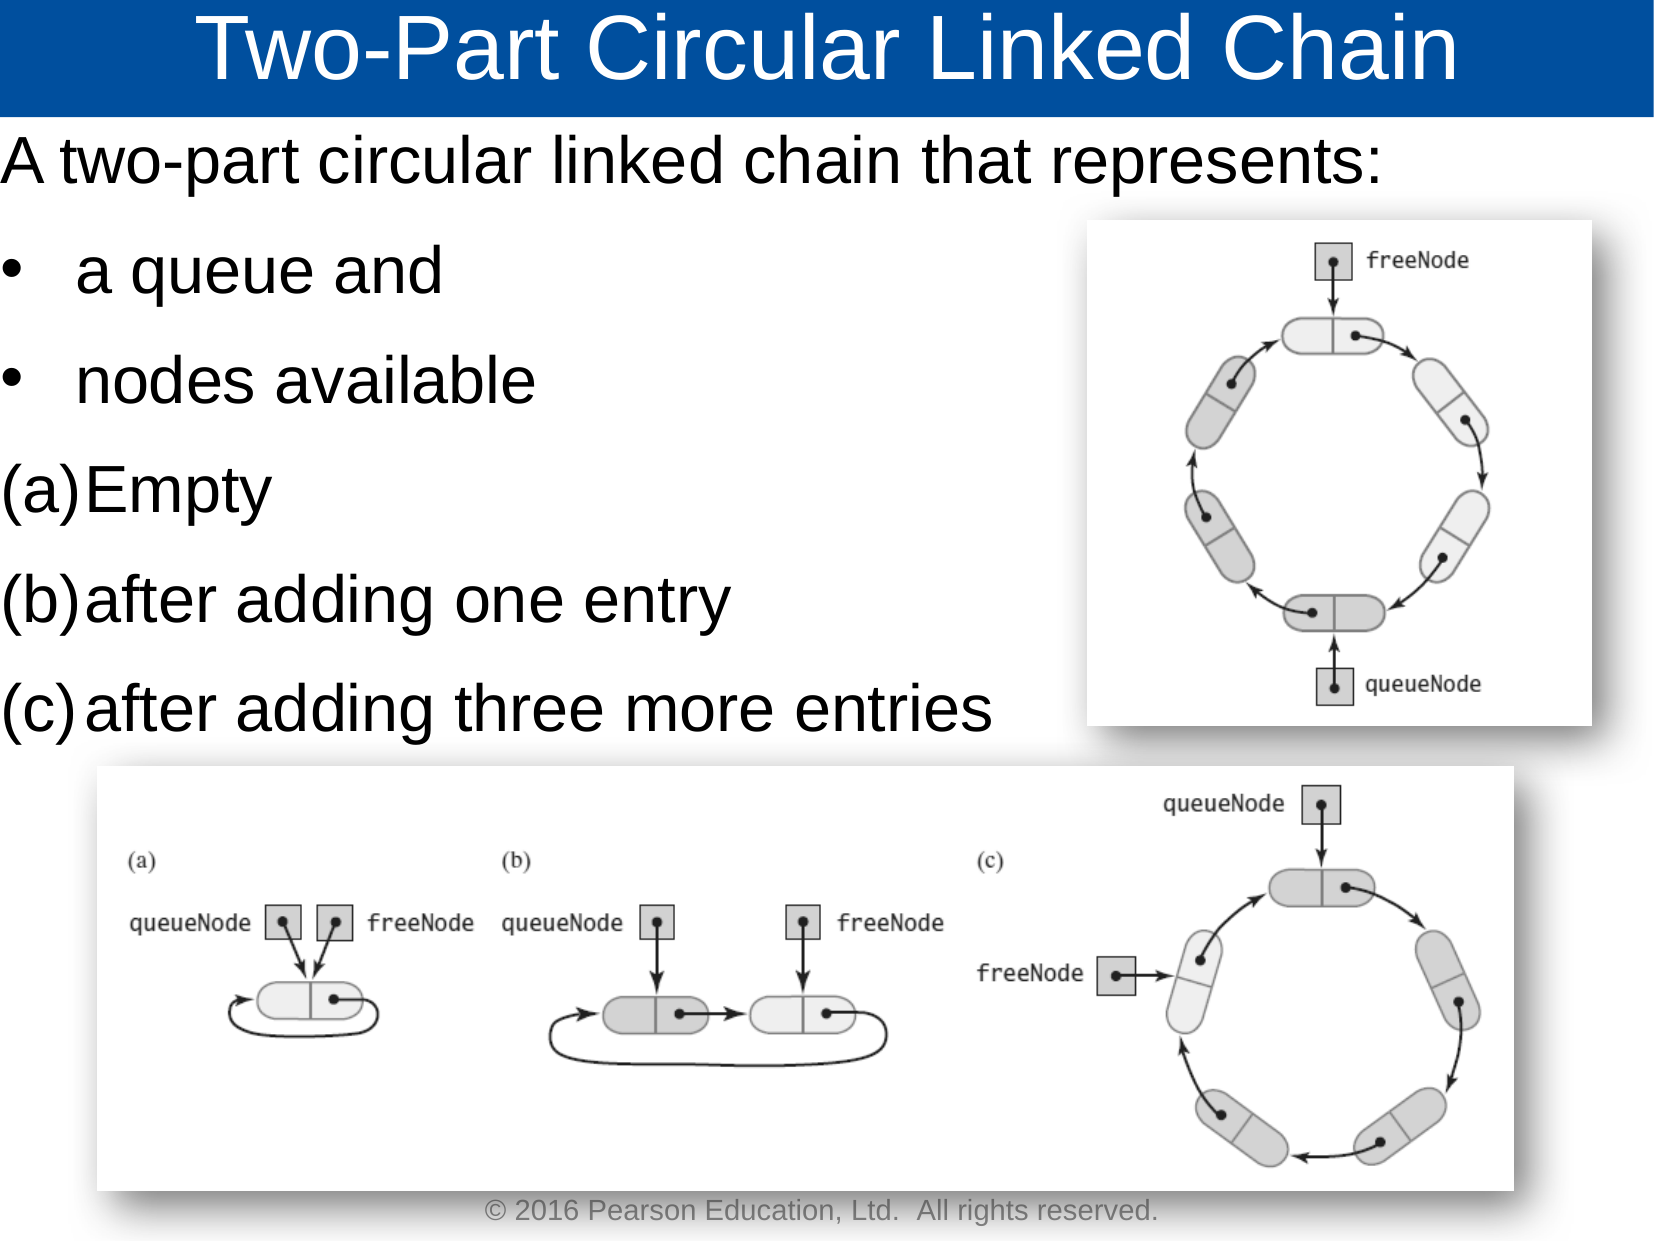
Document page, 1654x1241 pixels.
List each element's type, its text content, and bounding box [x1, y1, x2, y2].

picture [97, 766, 1514, 1192]
picture [1086, 220, 1592, 726]
title Two-Part Circular Linked Chain [0, 0, 1654, 117]
list A two-part circular linked chain that represents: a queue and nodes available Empty after adding one entry after adding three more entries [0, 117, 1654, 1195]
